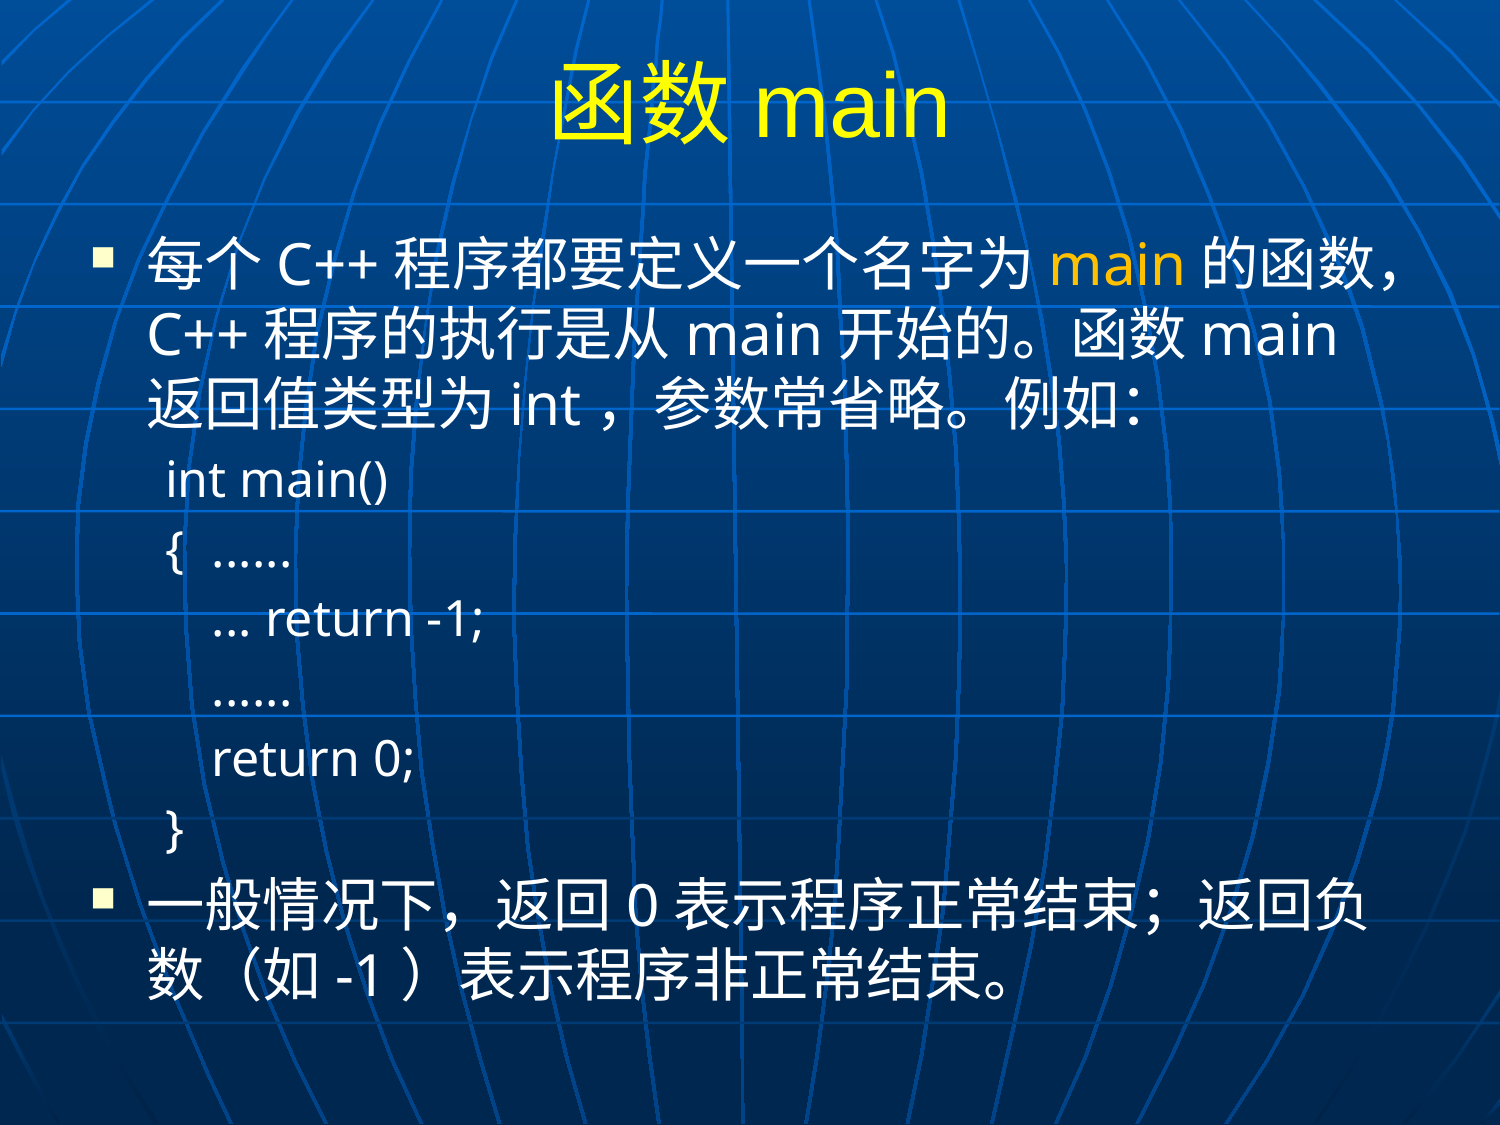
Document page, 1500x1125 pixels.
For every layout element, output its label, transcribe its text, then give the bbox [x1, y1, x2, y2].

list 每个C++程序都要定义一个名字为main的函数，C++程序的执行是从main开始的。函数main返回值类型为int，参数常省略。例如： int main() { ...... ... return -1; ...... return 0; } 一般情况下，返回0表示程序正常结束；返回负数（如-1）表示程序非正常结束。 [75, 219, 1425, 1071]
title 函数main [75, 7, 1425, 195]
